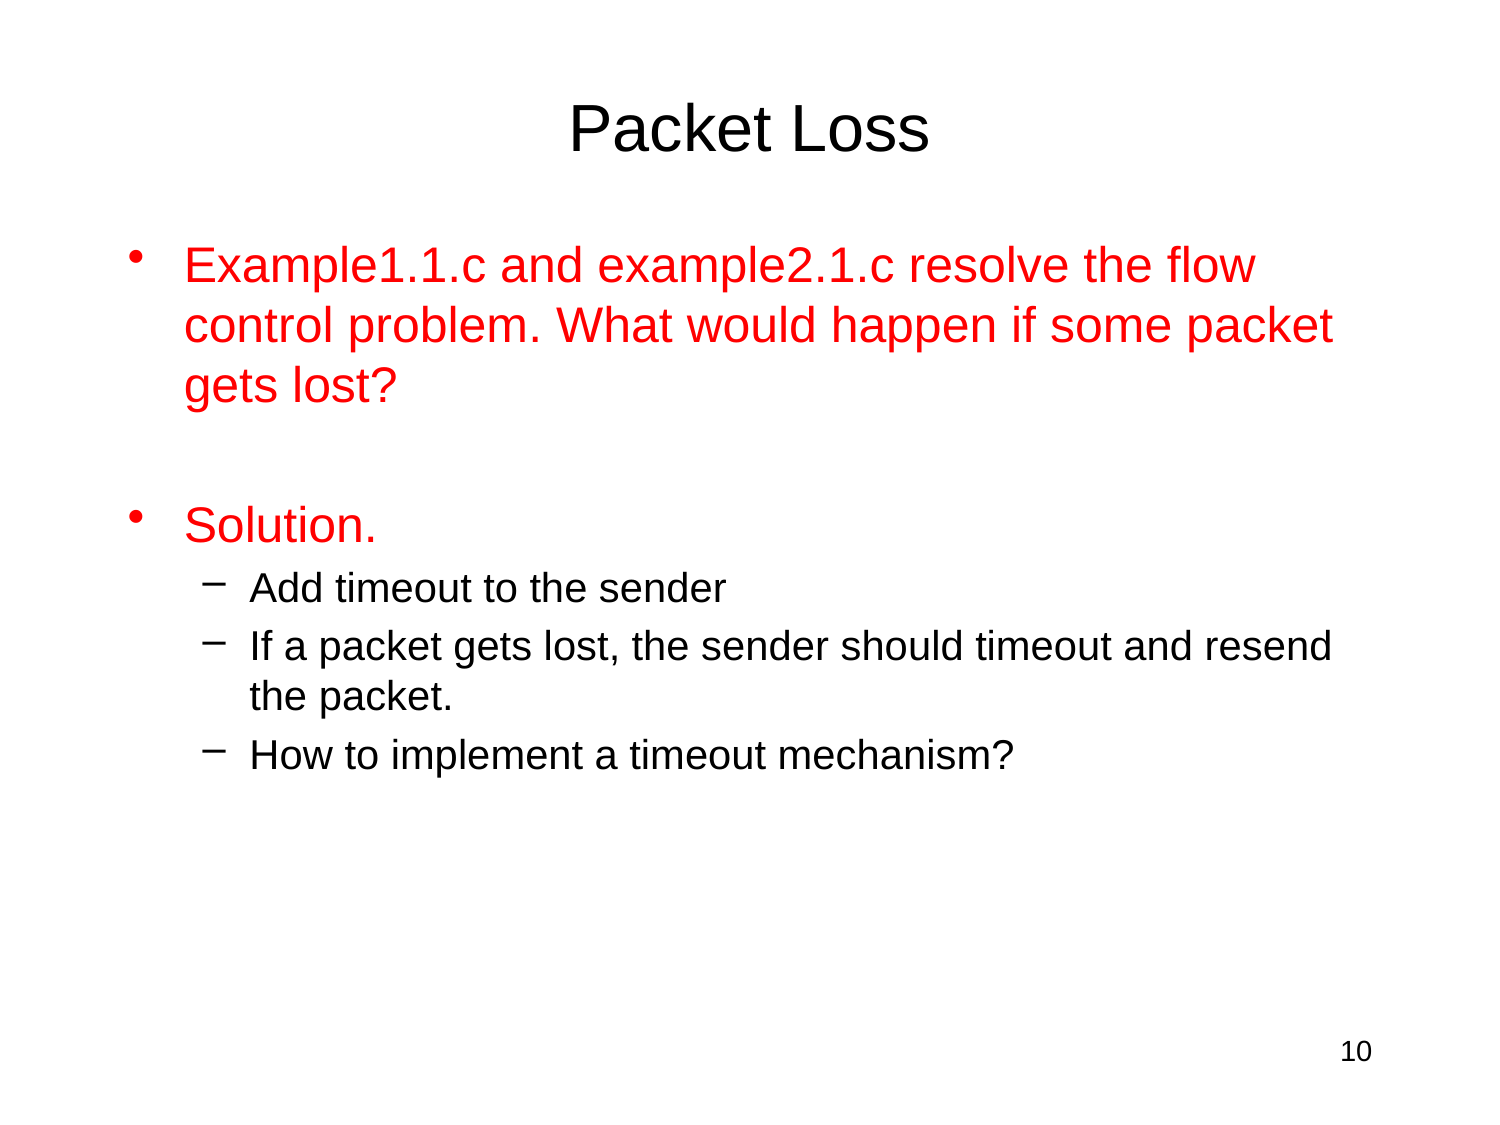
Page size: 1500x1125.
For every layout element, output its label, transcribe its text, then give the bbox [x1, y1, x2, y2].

slide_number 10 [1074, 1024, 1388, 1101]
title Packet Loss [112, 62, 1388, 188]
list Example1.1.c and example2.1.c resolve the flow control problem. What would happen if some packet gets lost? Solution. Add timeout to the sender If a packet gets lost, the sender should timeout and resend the packet. How to implement a timeout mechanism? [112, 224, 1388, 1000]
